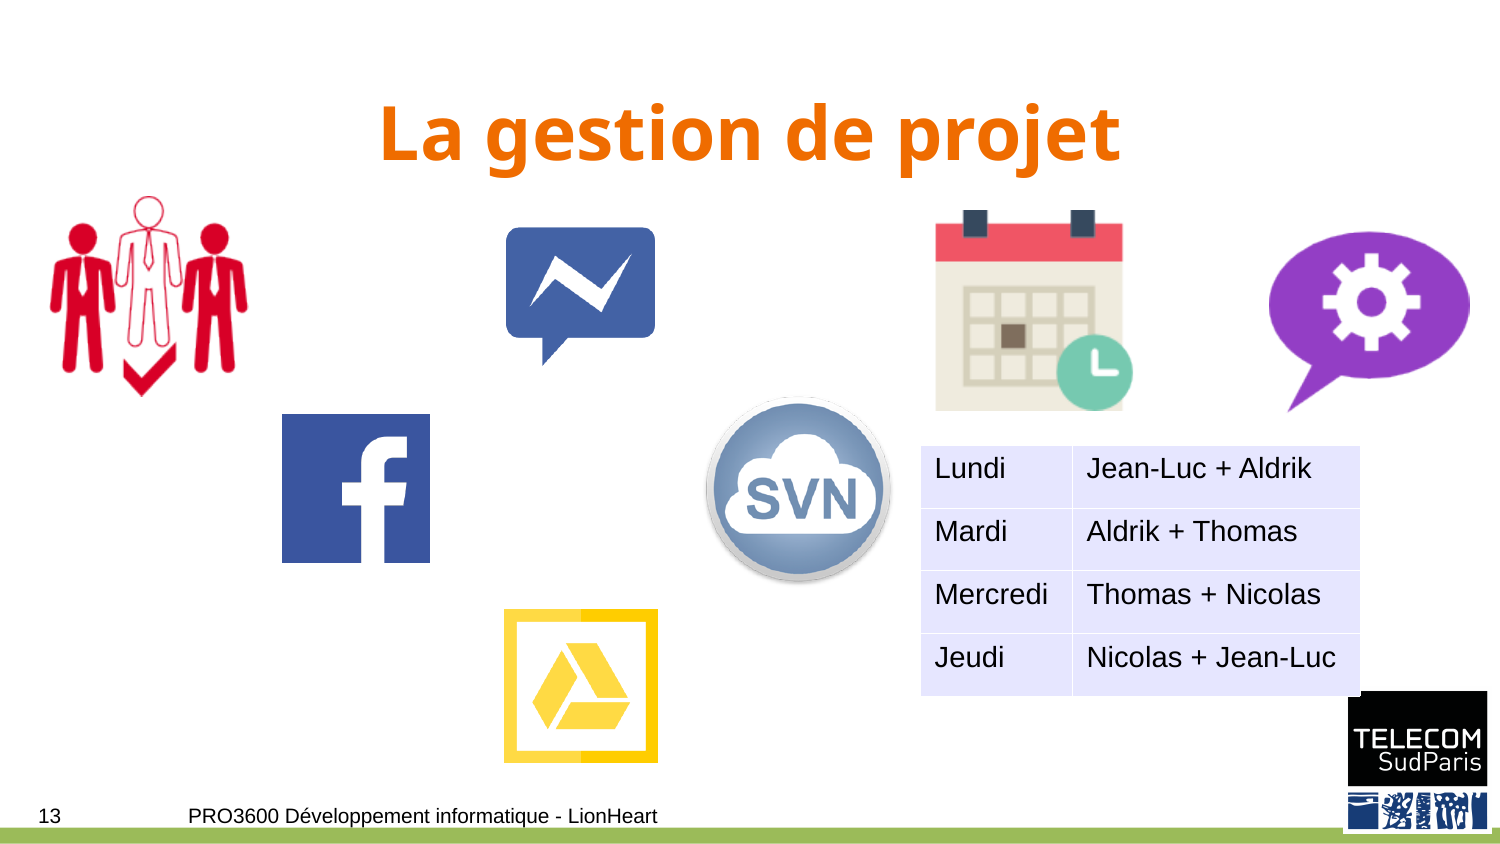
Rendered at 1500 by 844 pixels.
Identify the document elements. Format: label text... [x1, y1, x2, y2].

text_box 13 PRO3600 Développement informatique - LionHeart [23, 788, 1336, 822]
picture [1268, 222, 1470, 423]
picture [693, 383, 904, 594]
picture [506, 222, 655, 371]
picture [503, 608, 658, 763]
table_cell Mardi [921, 509, 1072, 570]
picture [48, 196, 250, 397]
table_header Jean-Luc + Aldrik [1073, 446, 1360, 508]
table_header Lundi [921, 446, 1072, 508]
table_cell Mercredi [921, 571, 1072, 633]
table_cell Thomas + Nicolas [1073, 571, 1360, 633]
text_box La gestion de projet [272, 72, 1228, 189]
picture [282, 414, 431, 563]
table_cell Jeudi [921, 634, 1072, 696]
table_cell Aldrik + Thomas [1073, 509, 1360, 570]
picture [934, 210, 1135, 411]
table_cell Nicolas + Jean-Luc [1073, 634, 1360, 696]
picture [1343, 685, 1492, 835]
